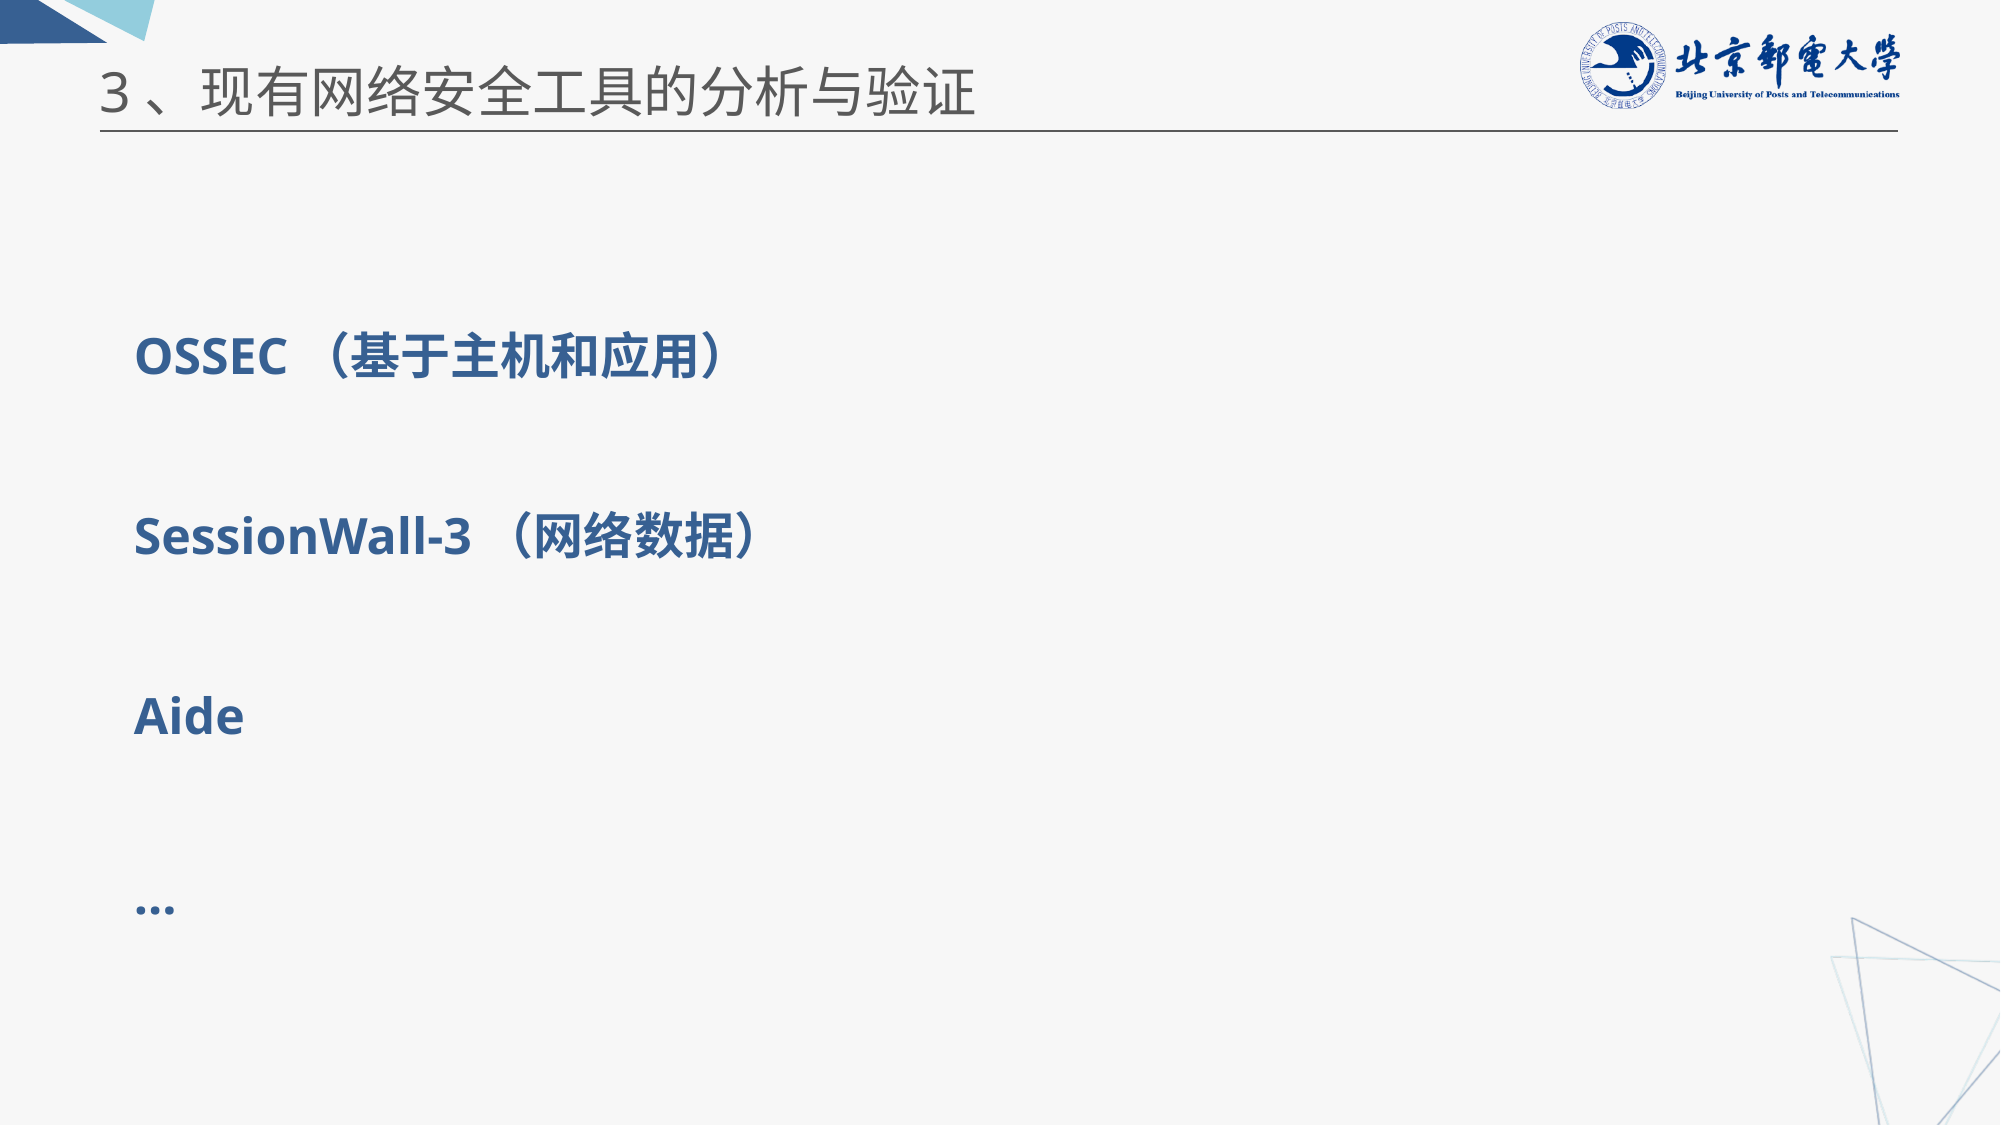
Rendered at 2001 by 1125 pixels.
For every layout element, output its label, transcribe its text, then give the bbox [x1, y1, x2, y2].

picture [1831, 918, 2000, 1124]
text_box OSSEC（基于主机和应用） SessionWall-3（网络数据） Aide … [119, 197, 844, 933]
text_box 3、现有网络安全工具的分析与验证 [84, 49, 992, 131]
picture [1580, 22, 1900, 109]
